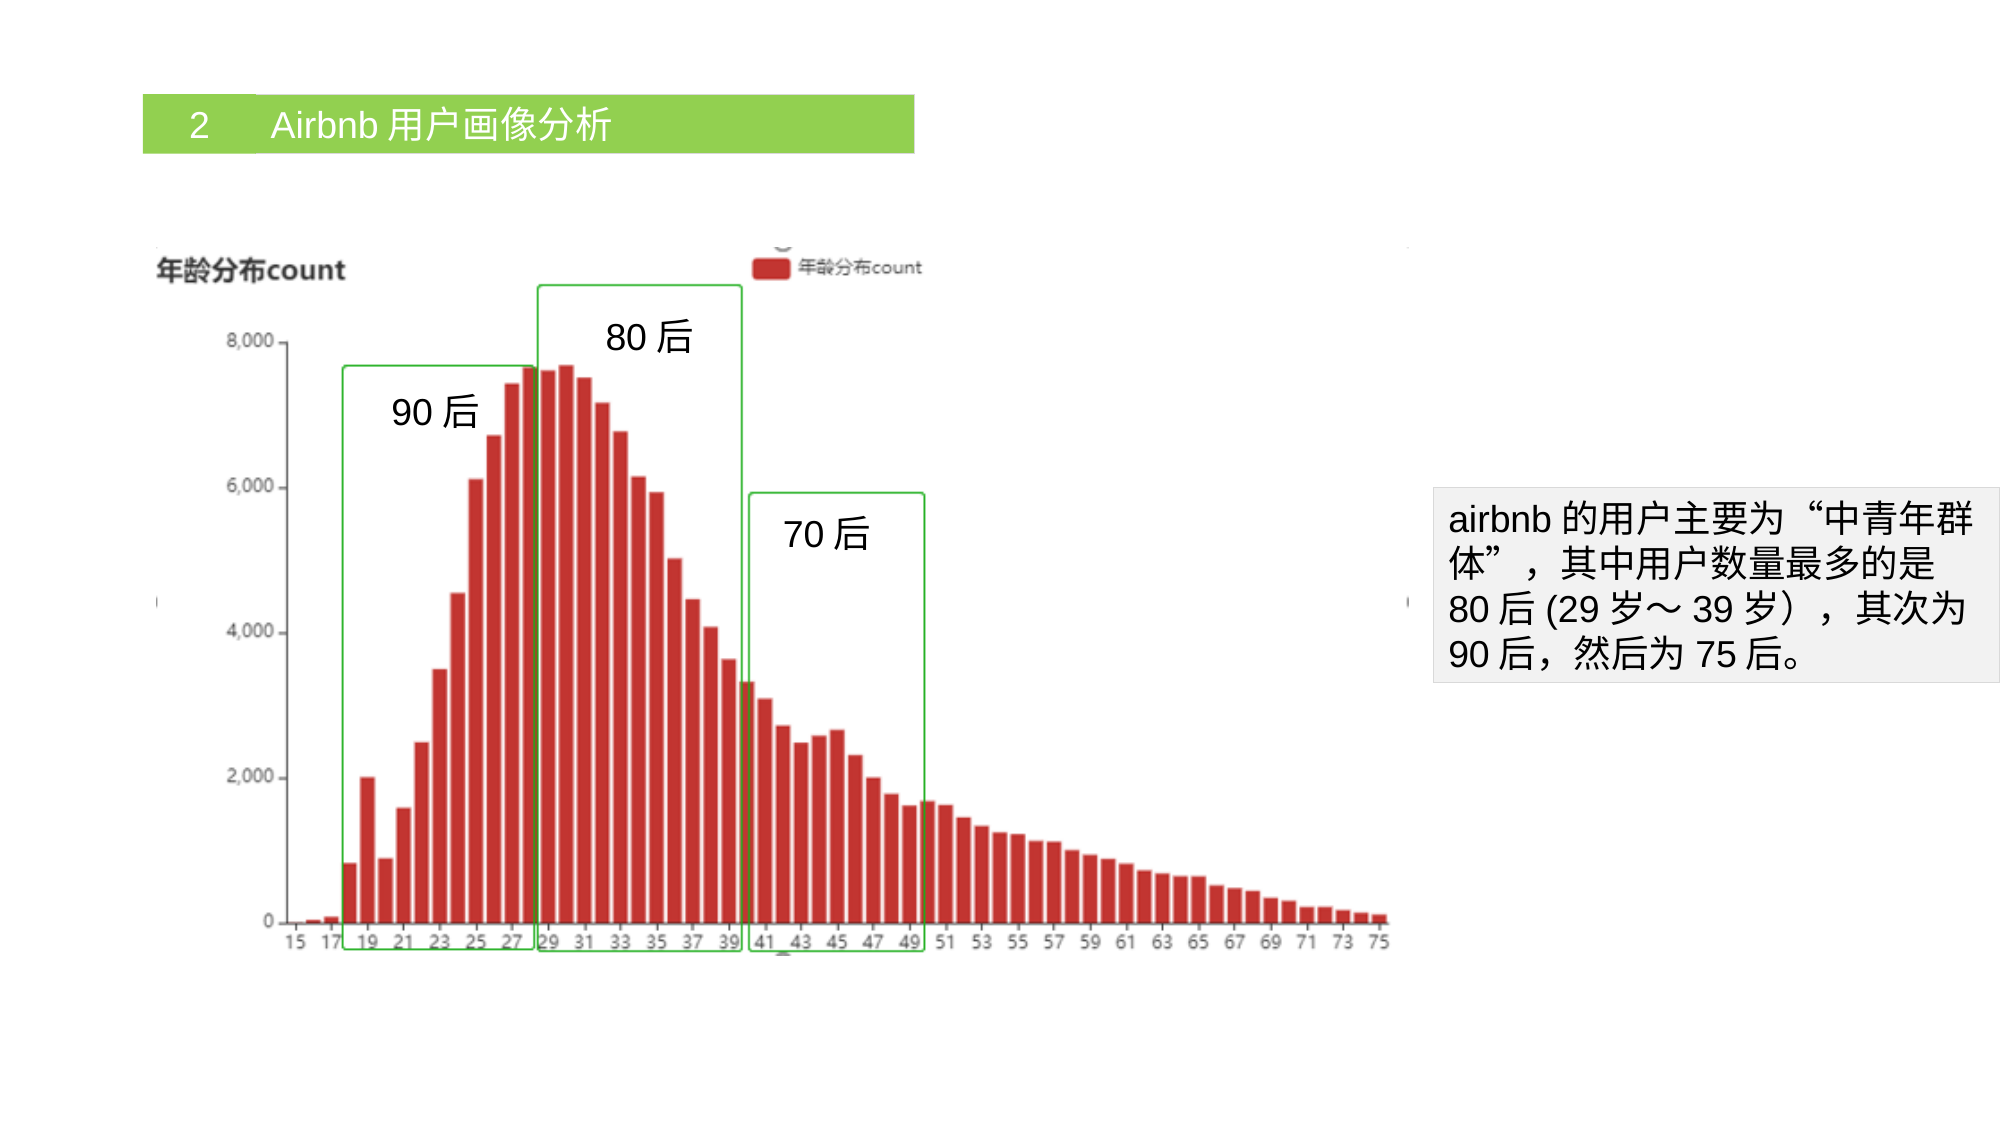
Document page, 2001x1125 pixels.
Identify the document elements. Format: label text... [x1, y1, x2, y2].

text_box 2 [142, 94, 256, 154]
text_box Airbnb用户画像分析 [256, 94, 915, 154]
text_box airbnb的用户主要为“中青年群体”，其中用户数量最多的是80后(29岁～39岁），其次为90后，然后为75后。 [1433, 487, 2000, 683]
picture [156, 247, 1409, 956]
